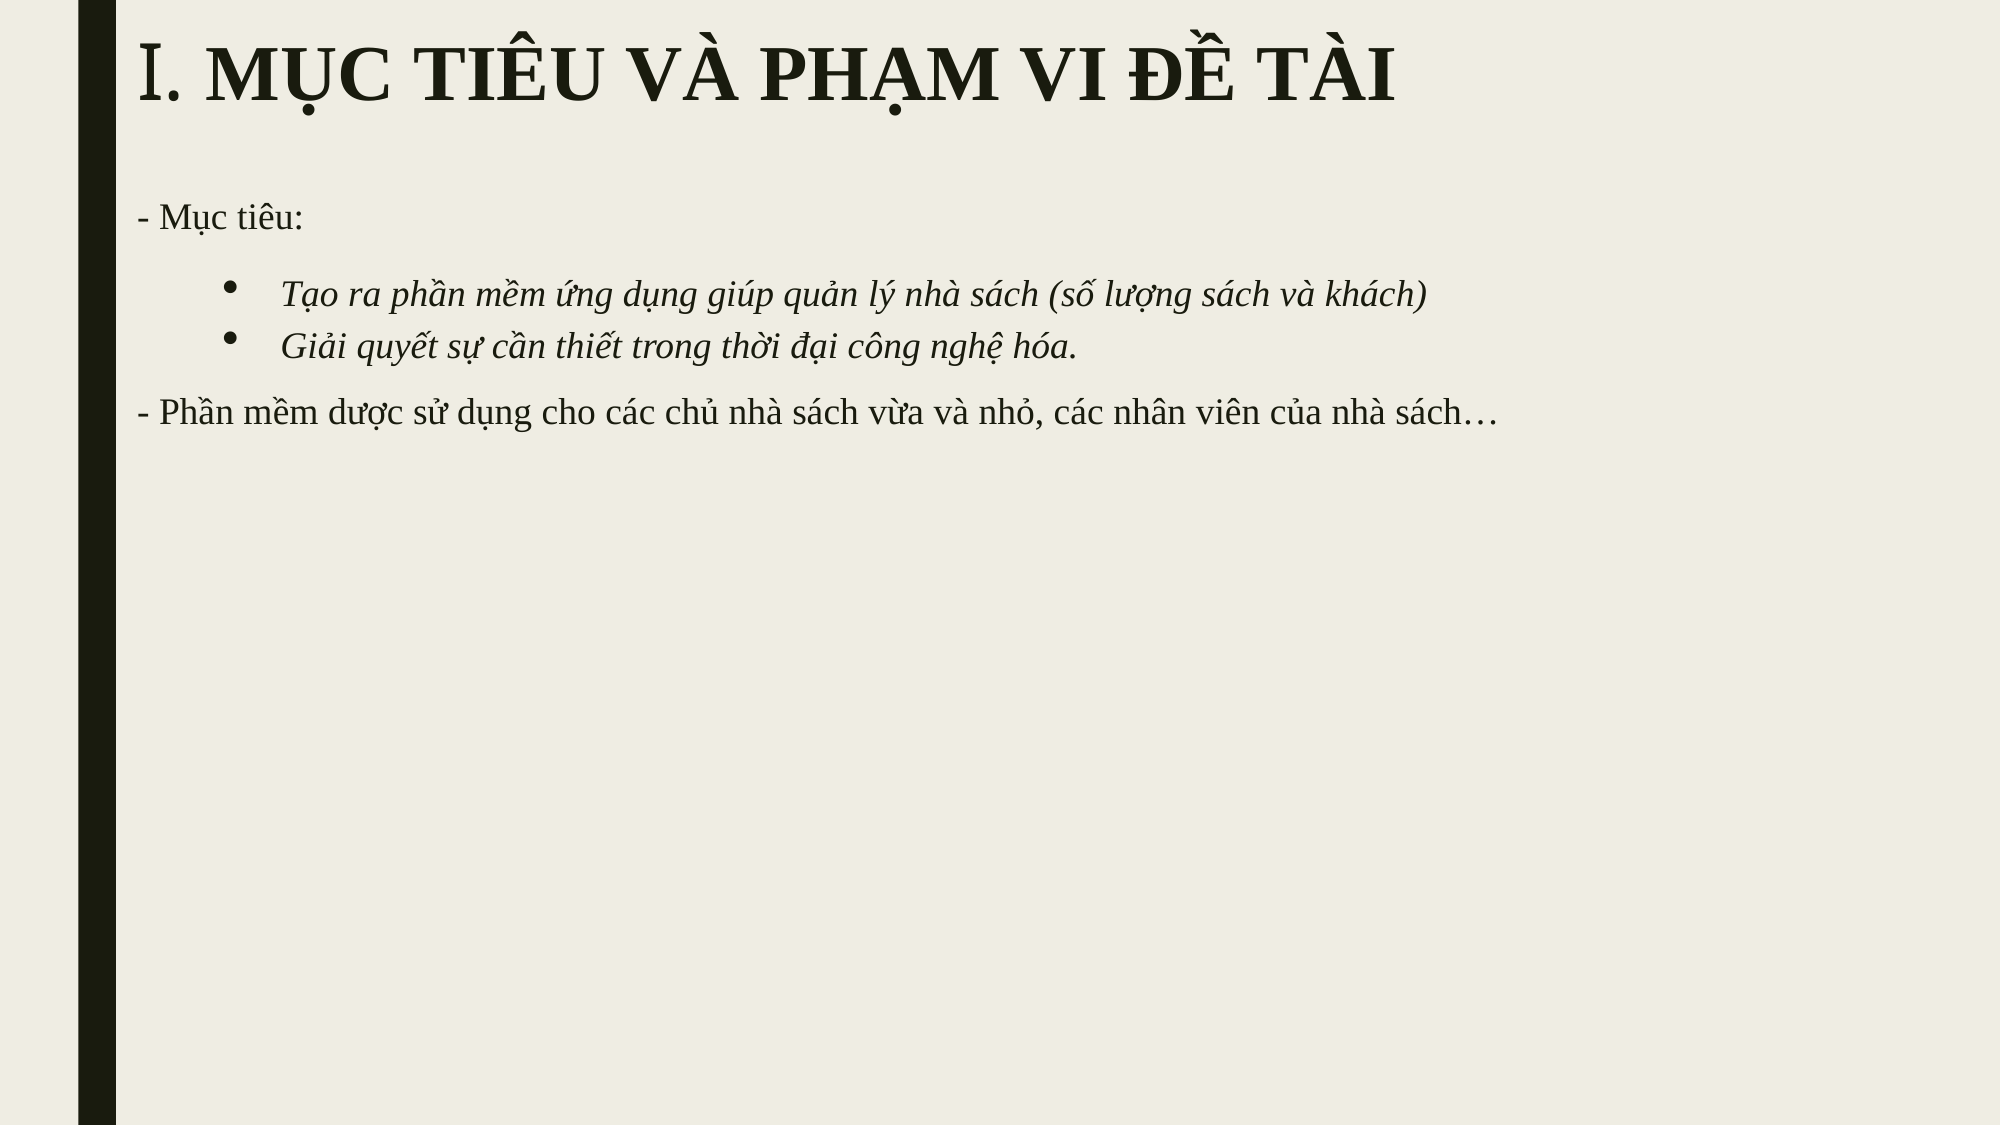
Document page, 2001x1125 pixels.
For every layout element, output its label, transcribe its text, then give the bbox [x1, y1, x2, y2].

list - Mục tiêu: Tạo ra phần mềm ứng dụng giúp quản lý nhà sách (số lượng sách và khách) Giải quyết sự cần thiết trong thời đại công nghệ hóa. - Phần mềm dược sử dụng cho các chủ nhà sách vừa và nhỏ, các nhân viên của nhà sách… [122, 177, 1698, 766]
title I. MỤC TIÊU VÀ PHẠM VI ĐỀ TÀI [122, 25, 1698, 177]
